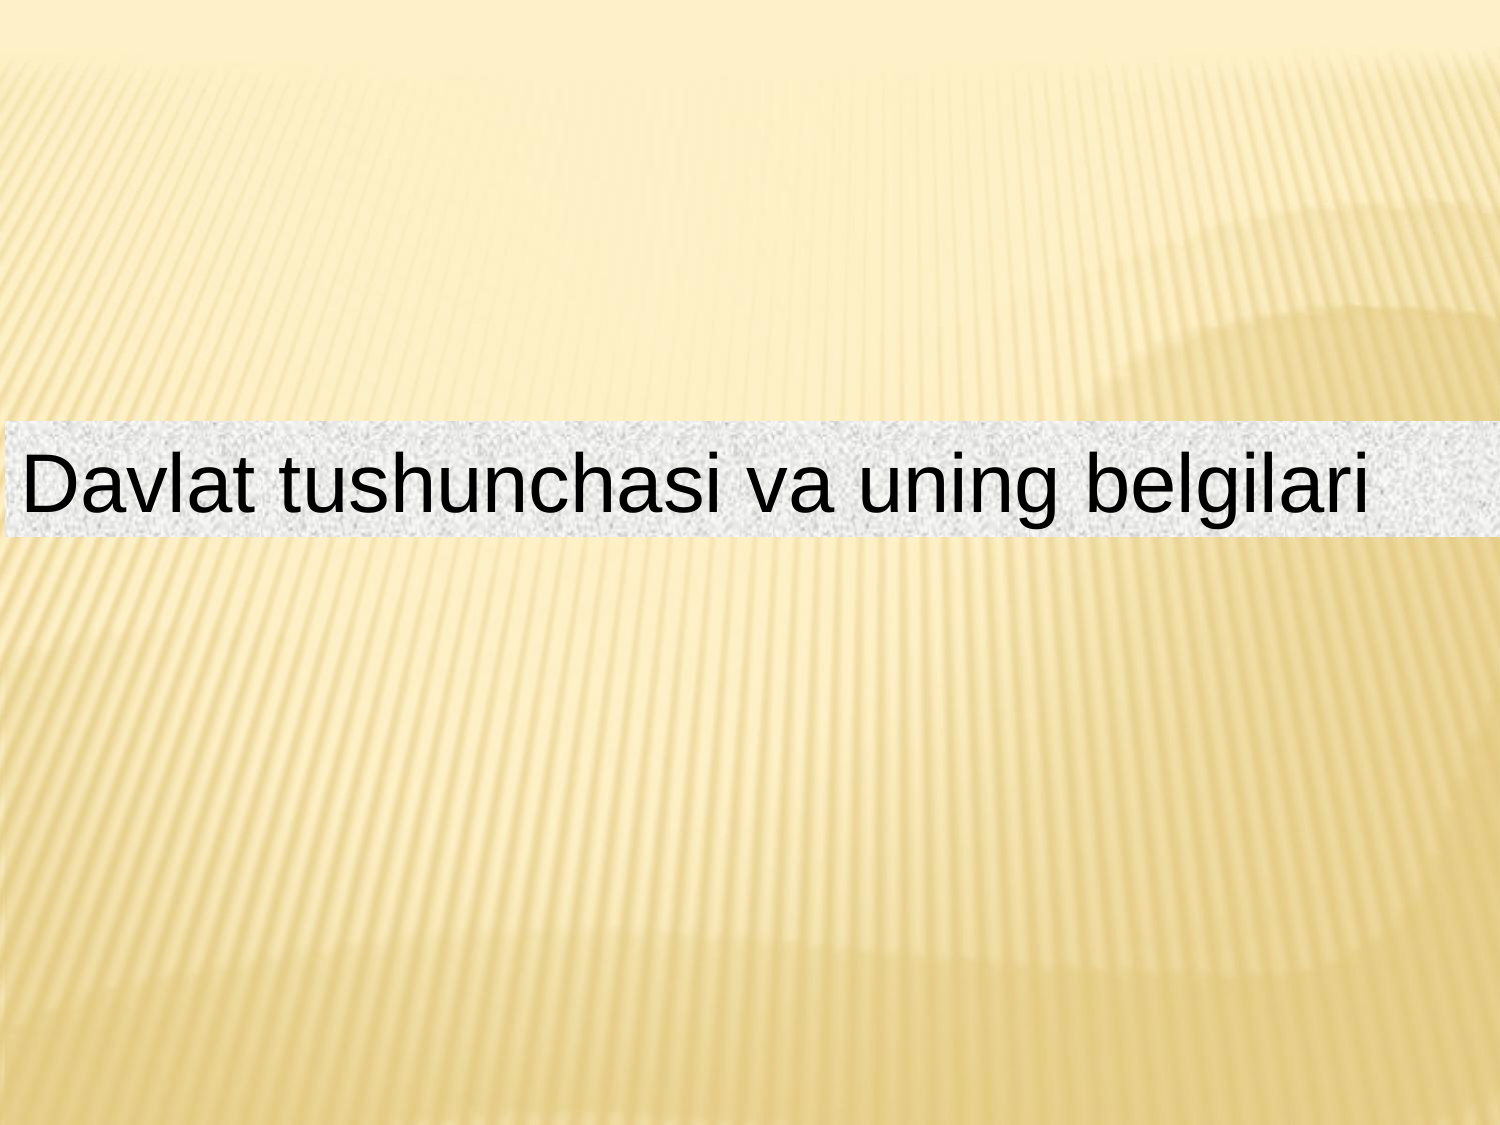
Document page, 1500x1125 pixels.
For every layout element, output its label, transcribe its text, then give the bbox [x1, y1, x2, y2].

picture [0, 0, 1500, 1125]
text_box Davlat tushunchasi va uning belgilari [5, 421, 1500, 537]
text_box [46, 537, 1430, 616]
